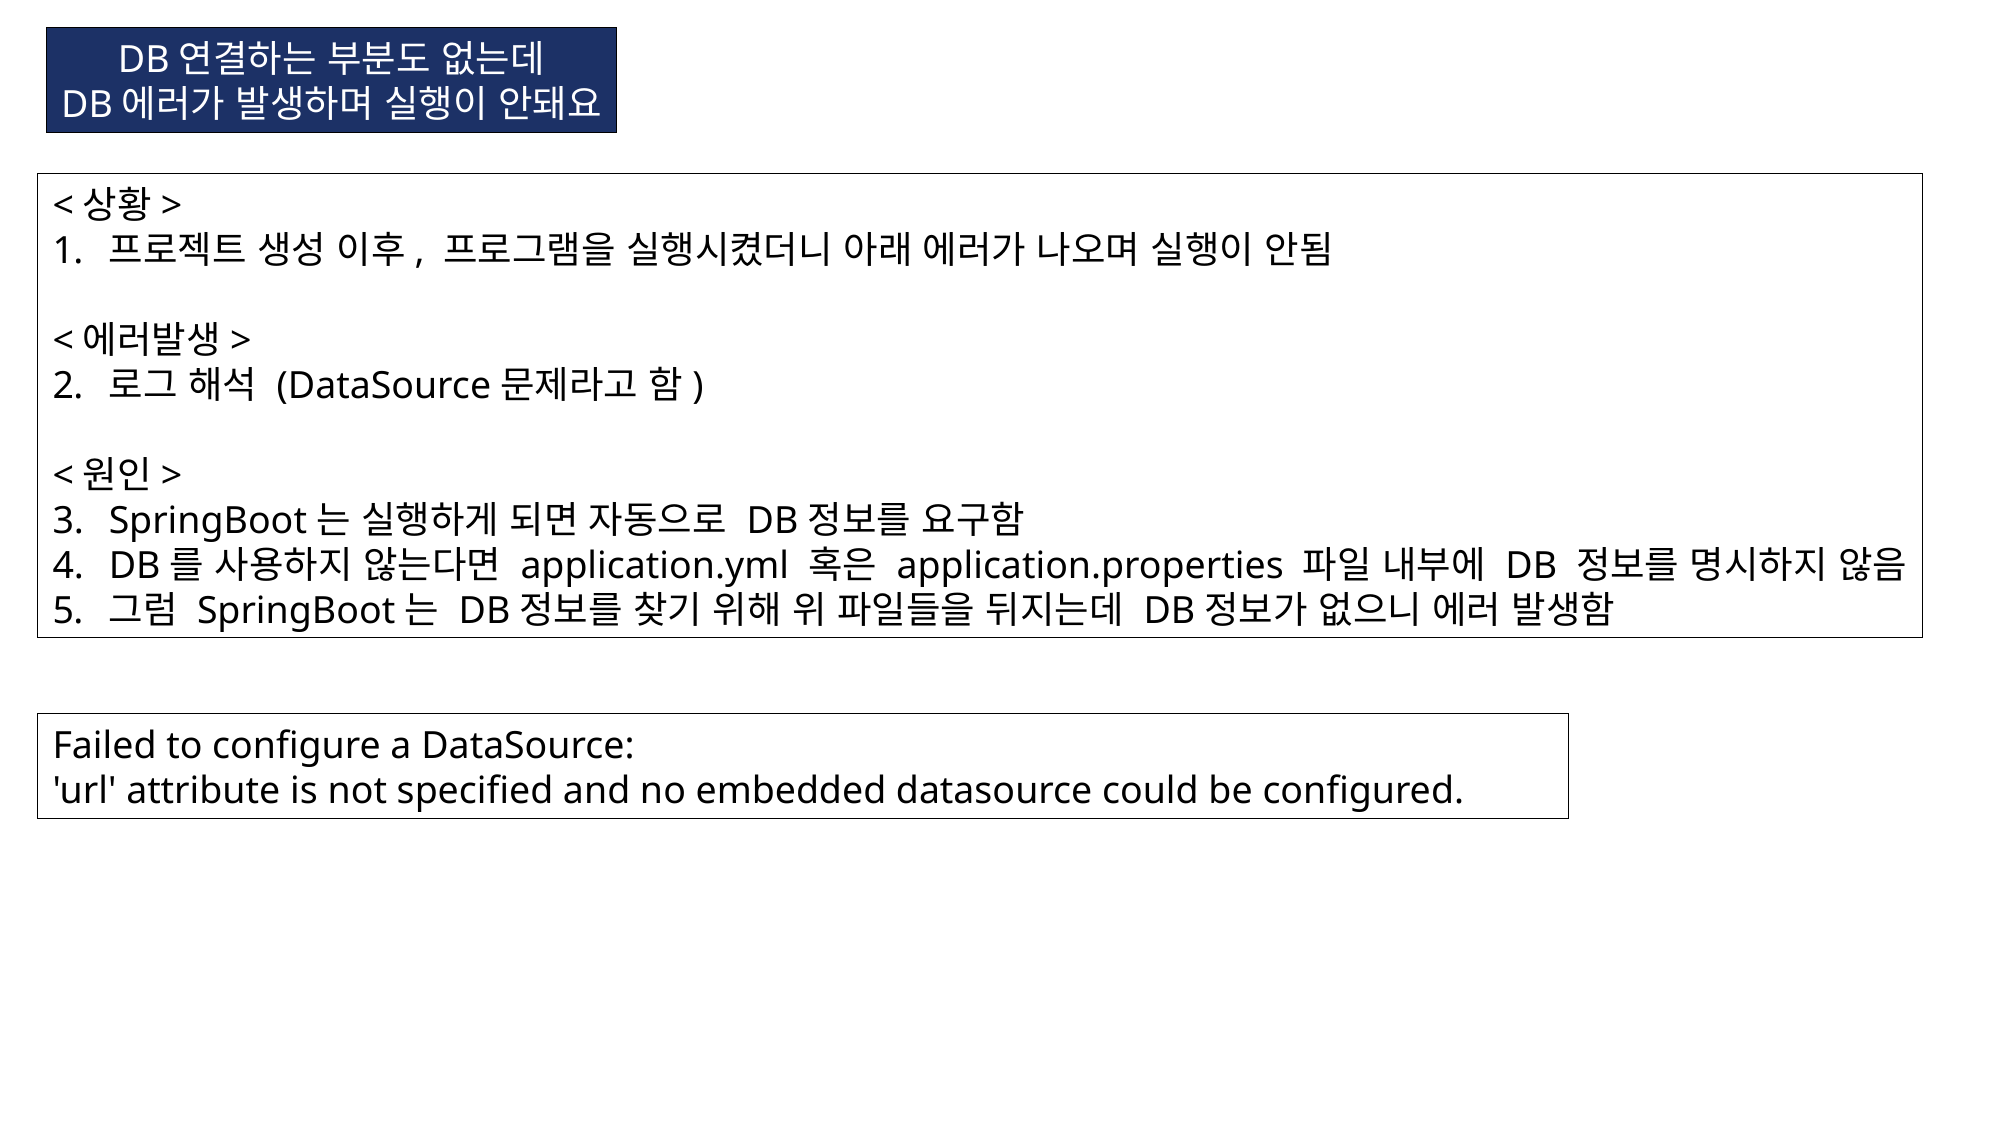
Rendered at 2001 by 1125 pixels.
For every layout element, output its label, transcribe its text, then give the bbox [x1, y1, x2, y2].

text_box <상황> 프로젝트 생성 이후, 프로그램을 실행시켰더니 아래 에러가 나오며 실행이 안됨 <에러발생> 로그 해석 (DataSource문제라고 함) <원인> SpringBoot는 실행하게 되면 자동으로 DB정보를 요구함 DB를 사용하지 않는다면 application.yml 혹은 application.properties 파일 내부에 DB 정보를 명시하지 않음 그럼 SpringBoot는 DB정보를 찾기 위해 위 파일들을 뒤지는데 DB정보가 없으니 에러 발생함 [37, 173, 1923, 638]
text_box DB연결하는 부분도 없는데 DB에러가 발생하며 실행이 안돼요 [46, 27, 617, 133]
text_box Failed to configure a DataSource: 'url' attribute is not specified and no embedded datasource could be configured. [37, 713, 1569, 819]
